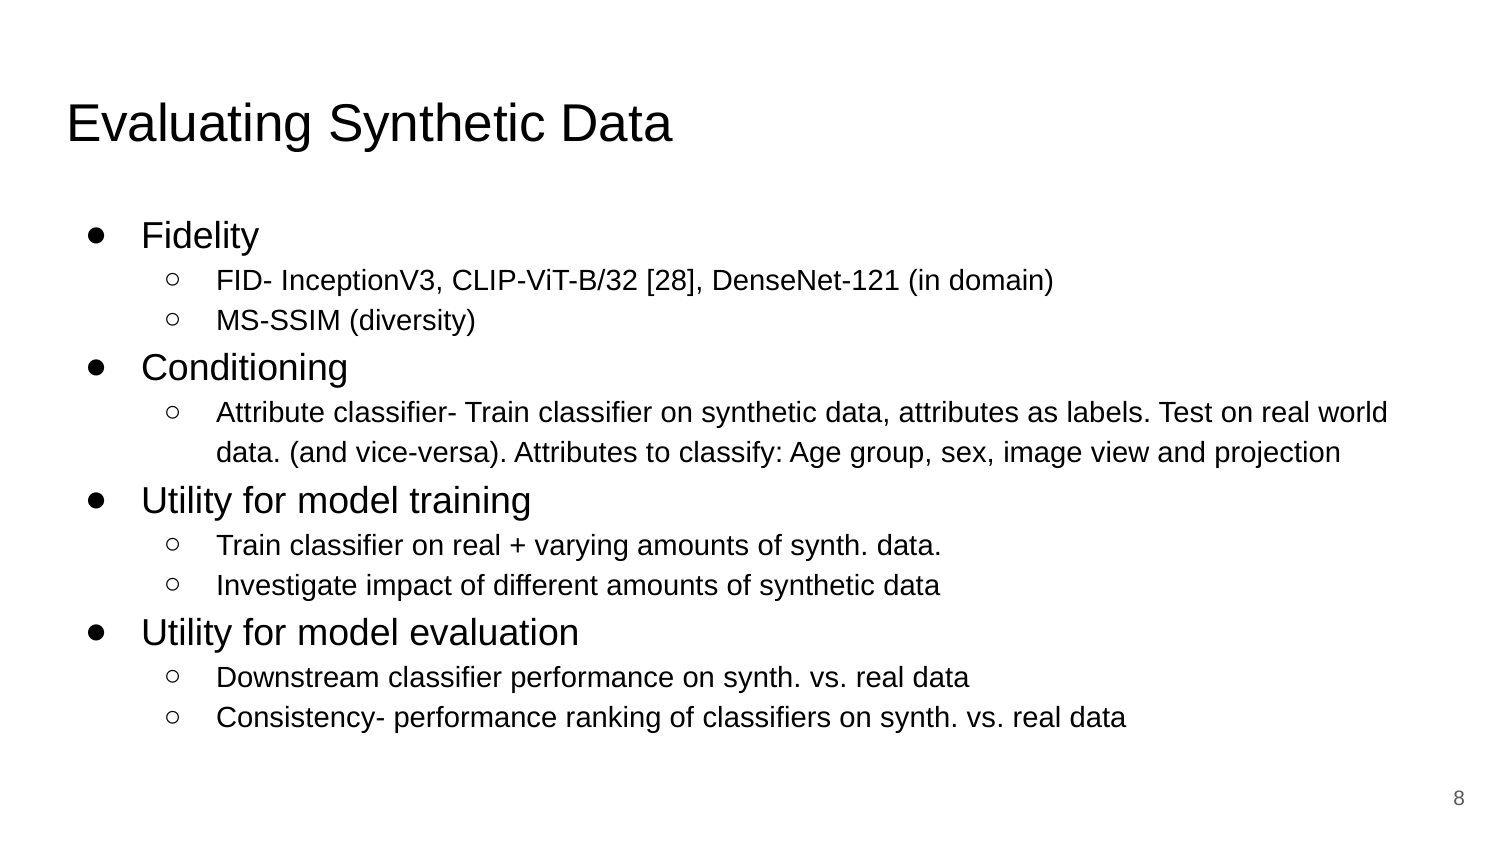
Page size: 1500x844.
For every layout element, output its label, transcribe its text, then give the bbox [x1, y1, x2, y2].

slide_number ‹#› [1389, 764, 1480, 830]
list Fidelity FID- InceptionV3, CLIP-ViT-B/32 [28], DenseNet-121 (in domain) MS-SSIM (diversity) Conditioning Attribute classifier- Train classifier on synthetic data, attributes as labels. Test on real world data. (and vice-versa). Attributes to classify: Age group, sex, image view and projection Utility for model training Train classifier on real + varying amounts of synth. data. Investigate impact of different amounts of synthetic data Utility for model evaluation Downstream classifier performance on synth. vs. real data Consistency- performance ranking of classifiers on synth. vs. real data [51, 189, 1449, 750]
title Evaluating Synthetic Data [51, 72, 1449, 167]
